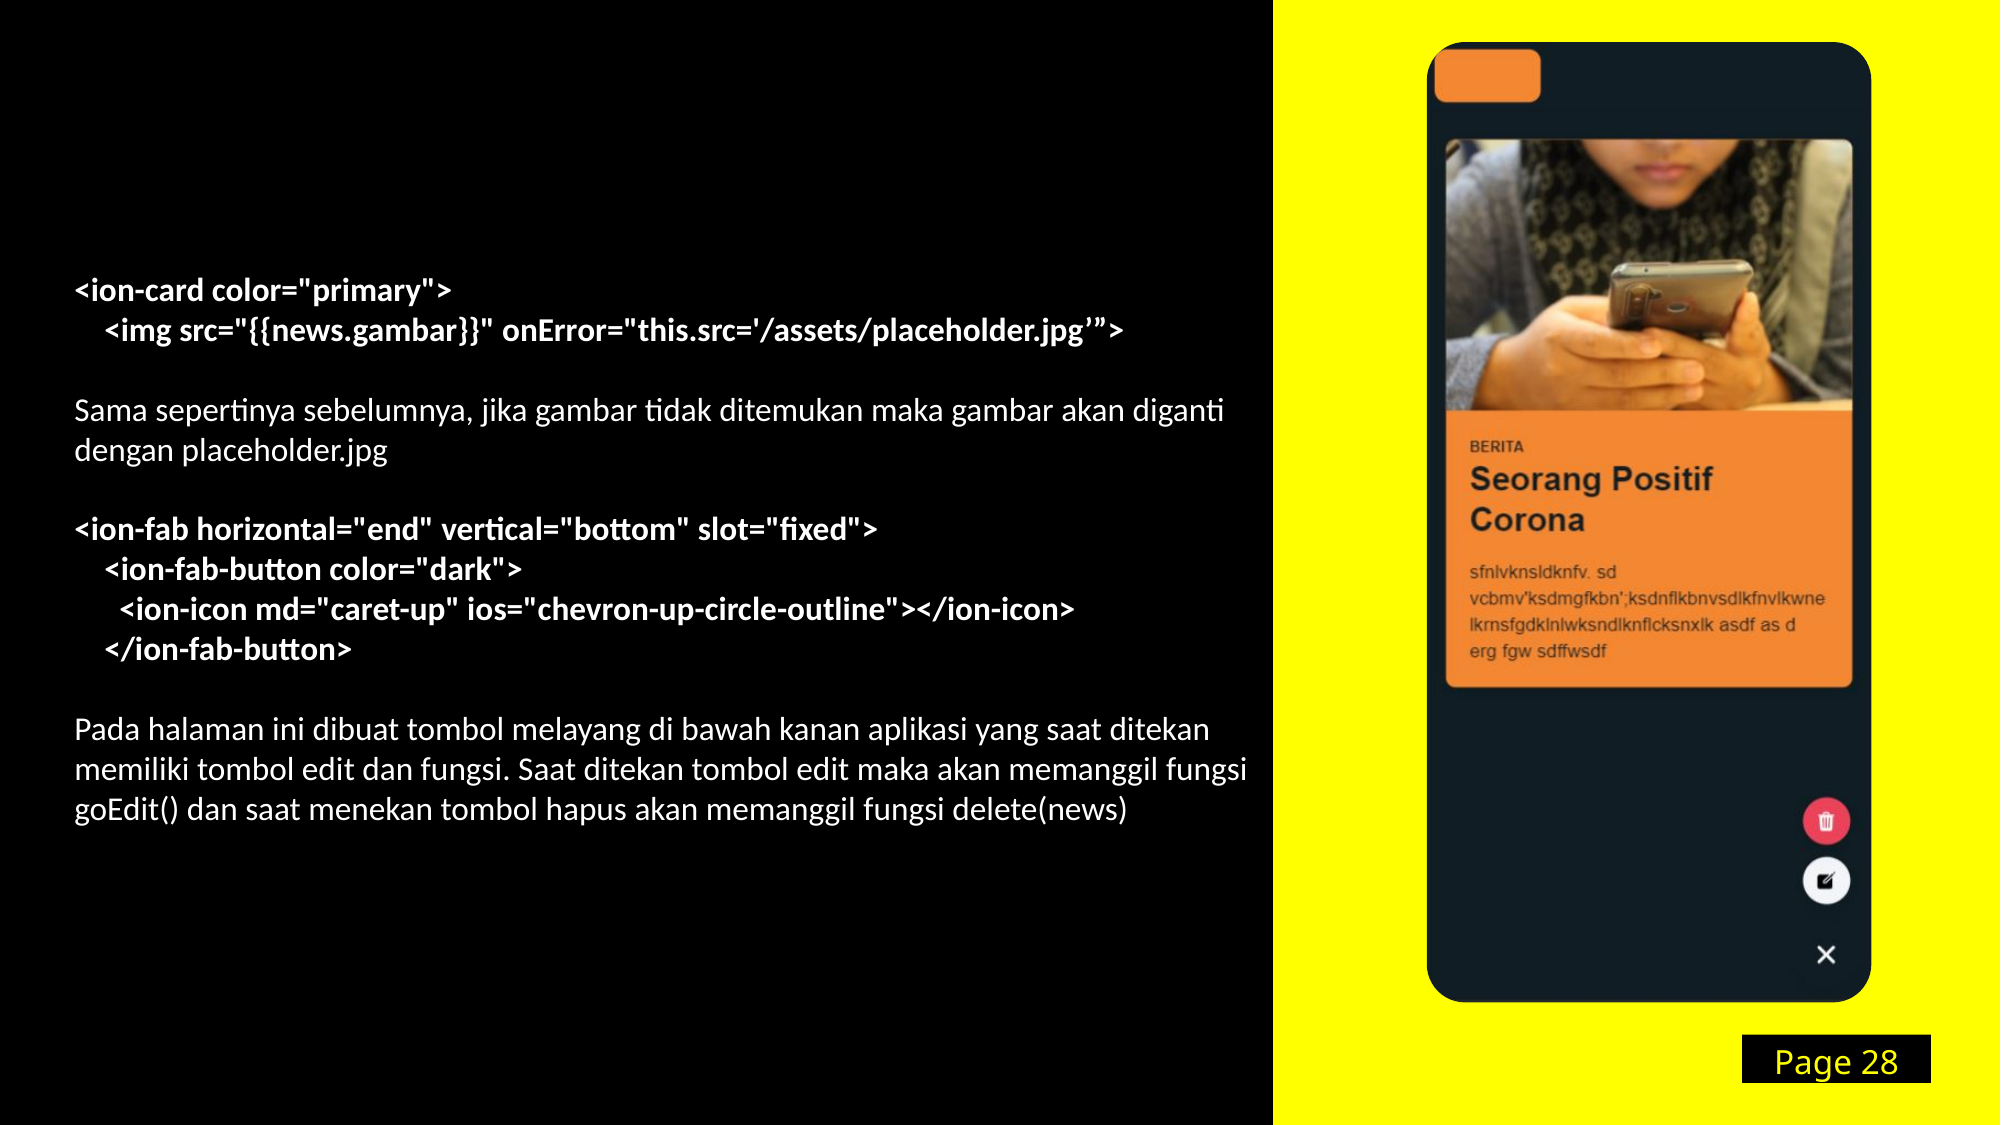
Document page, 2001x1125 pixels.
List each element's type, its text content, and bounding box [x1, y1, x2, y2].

text_box <ion-card color="primary"> <img src="{{news.gambar}}" onError="this.src='/assets/placeholder.jpg’”> Sama sepertinya sebelumnya, jika gambar tidak ditemukan maka gambar akan diganti dengan placeholder.jpg <ion-fab horizontal="end" vertical="bottom" slot="fixed"> <ion-fab-button color="dark"> <ion-icon md="caret-up" ios="chevron-up-circle-outline"></ion-icon> </ion-fab-button> Pada halaman ini dibuat tombol melayang di bawah kanan aplikasi yang saat ditekan memiliki tombol edit dan fungsi. Saat ditekan tombol edit maka akan memanggil fungsi goEdit() dan saat menekan tombol hapus akan memanggil fungsi delete(news) [0, 0, 1273, 1125]
text_box Page 28 [1742, 1034, 1931, 1083]
picture [1426, 42, 1872, 1003]
